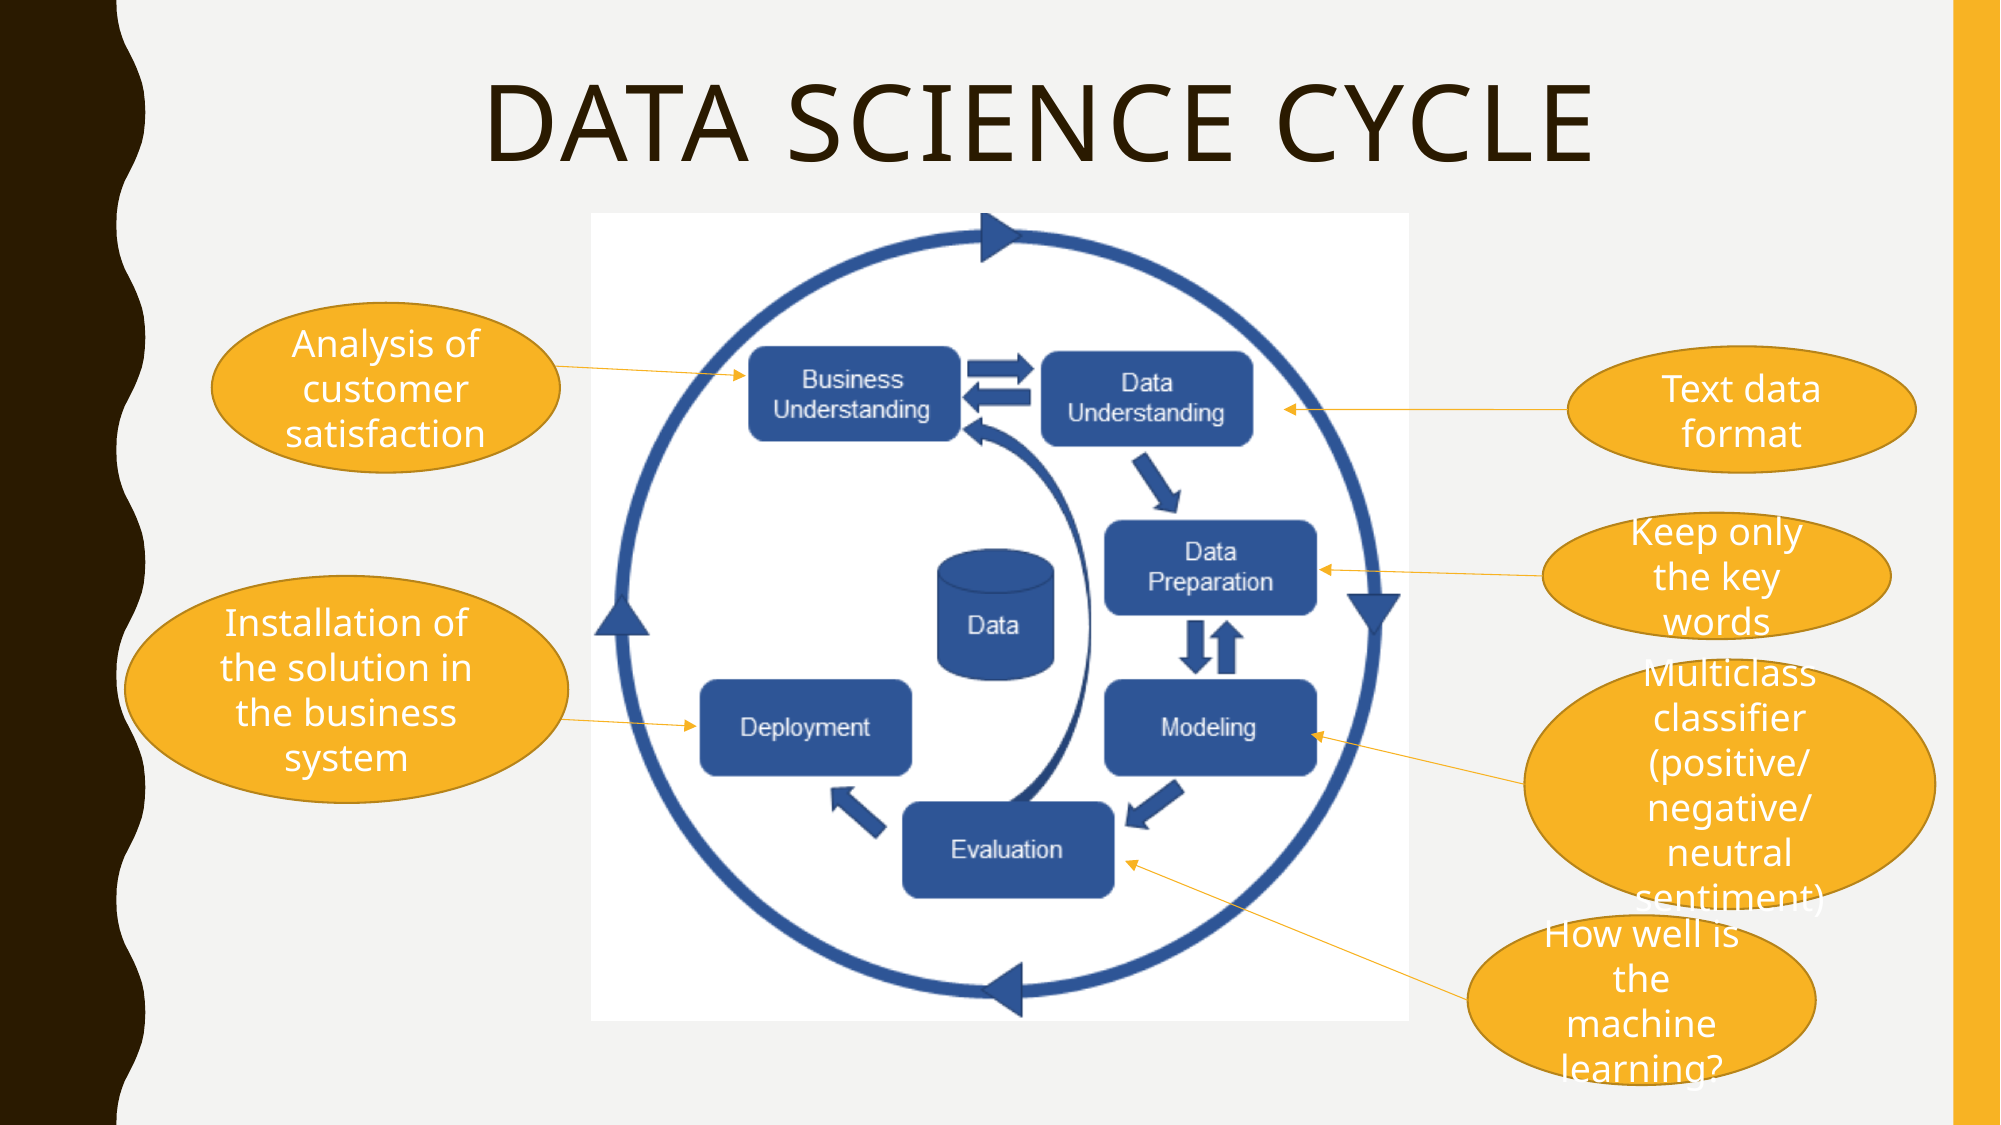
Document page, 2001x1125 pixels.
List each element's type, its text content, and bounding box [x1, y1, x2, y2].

text_box Text data format [1566, 345, 1918, 474]
text_box Analysis of customer satisfaction [210, 301, 561, 474]
text_box How well is the machine learning? [1466, 914, 1817, 1087]
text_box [1310, 734, 1525, 785]
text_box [1124, 860, 1468, 1001]
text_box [504, 716, 697, 727]
title Data Science cycle [205, 62, 1875, 308]
text_box Multiclass classifier (positive/ negative/ neutral sentiment) [1523, 658, 1937, 911]
text_box Installation of the solution in the business system [123, 574, 570, 804]
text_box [553, 365, 746, 376]
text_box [1318, 569, 1543, 576]
text_box Keep only the key words [1541, 511, 1892, 641]
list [591, 213, 1409, 1021]
